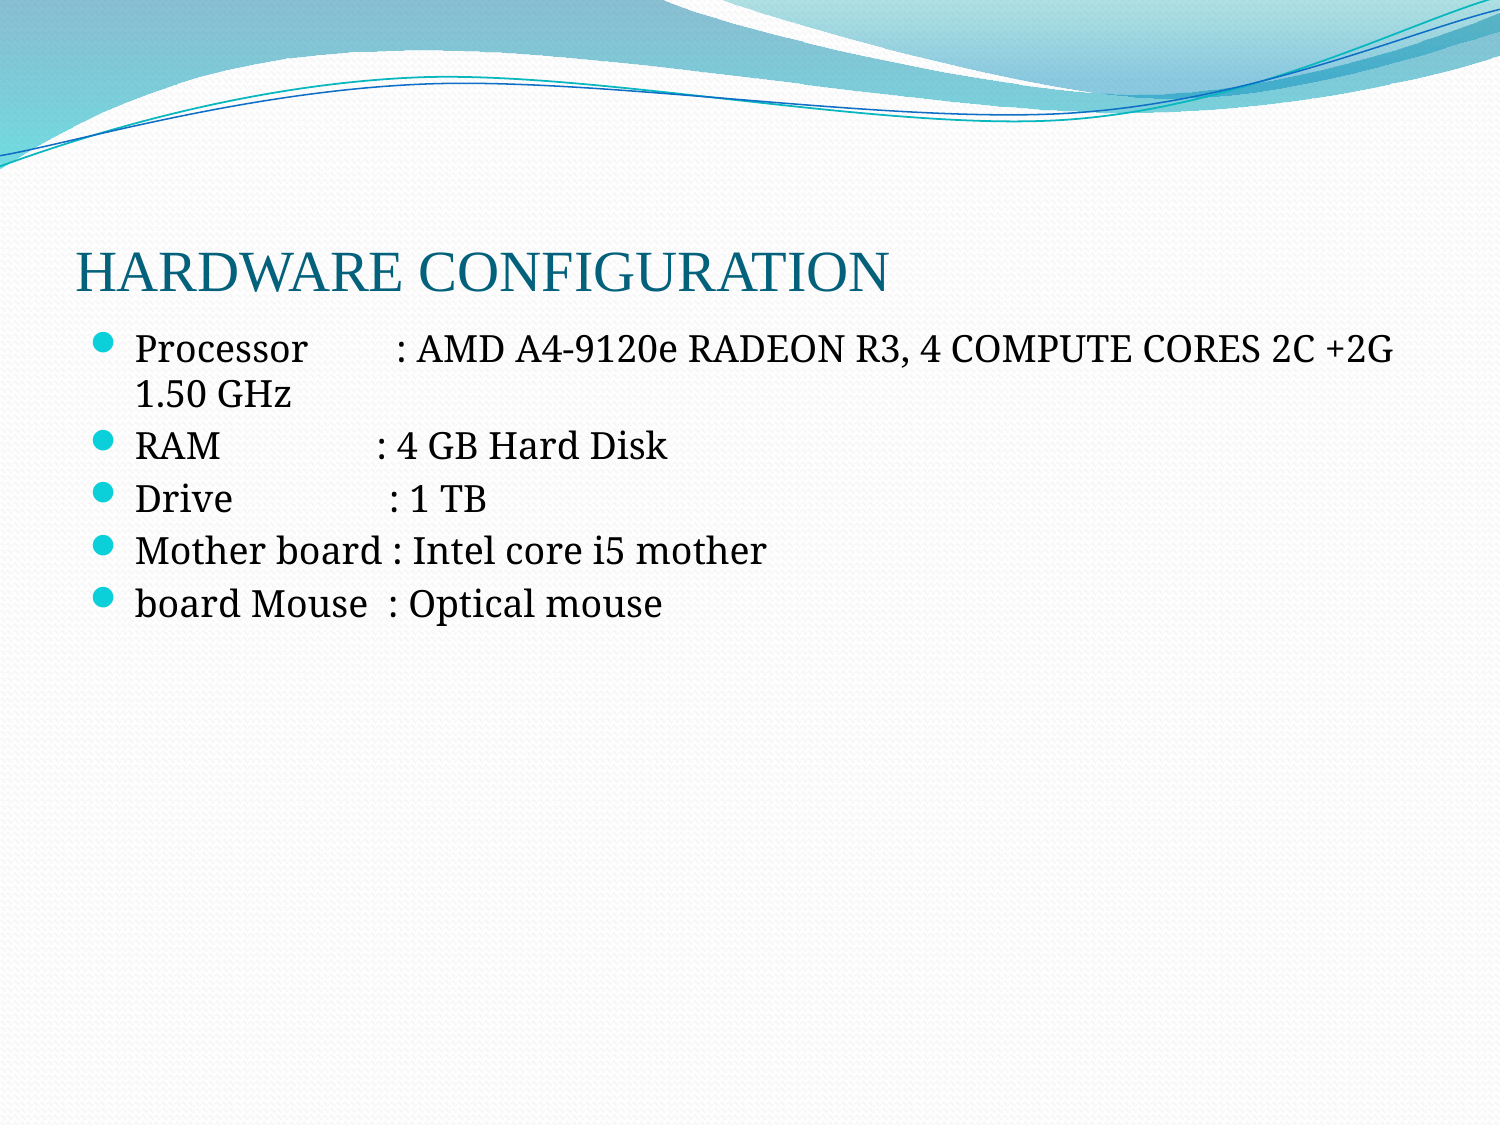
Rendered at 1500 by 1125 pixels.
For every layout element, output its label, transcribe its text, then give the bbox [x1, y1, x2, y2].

title HARDWARE CONFIGURATION [75, 115, 1425, 303]
list Processor : AMD A4-9120e RADEON R3, 4 COMPUTE CORES 2C +2G 1.50 GHz RAM : 4 GB Hard Disk Drive : 1 TB Mother board : Intel core i5 mother board Mouse : Optical mouse [75, 317, 1425, 1038]
